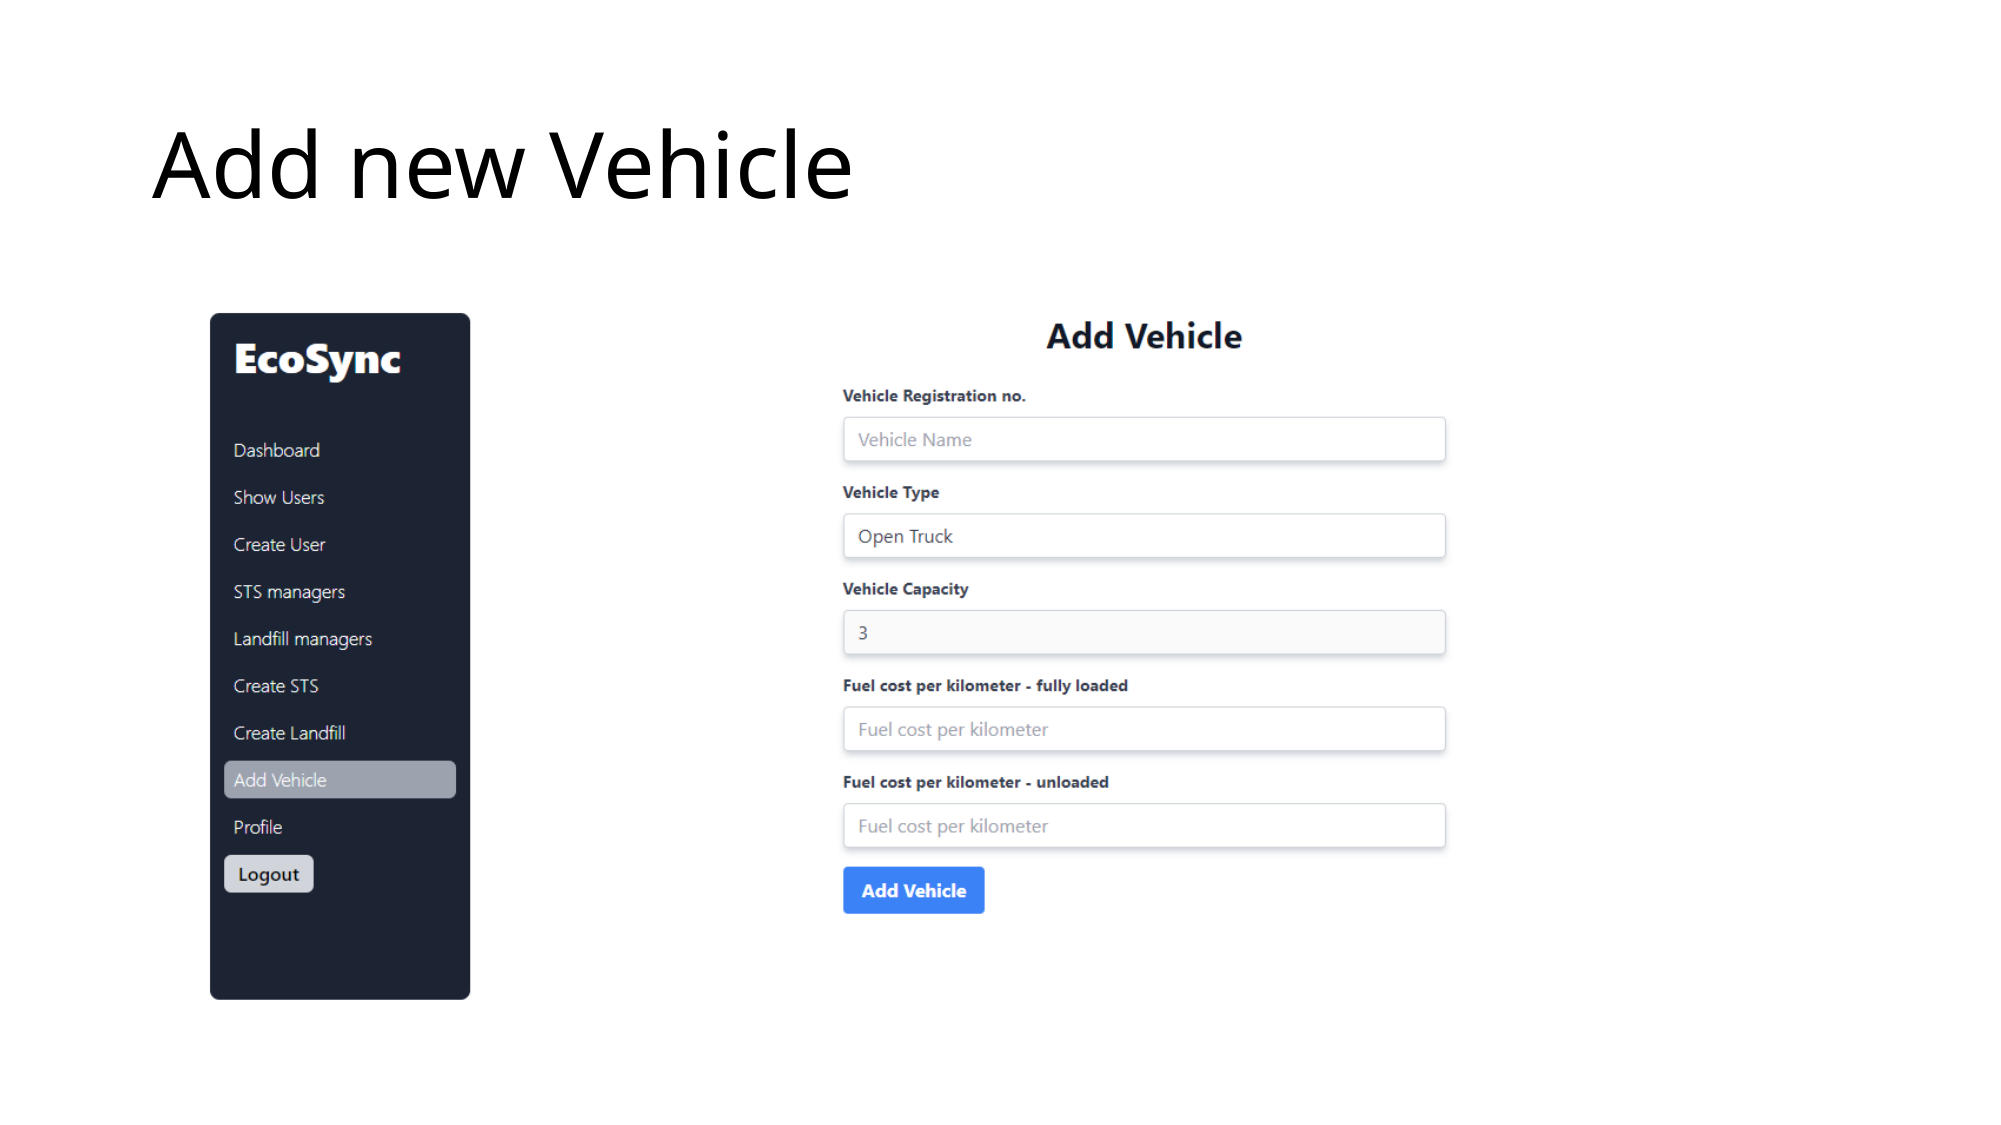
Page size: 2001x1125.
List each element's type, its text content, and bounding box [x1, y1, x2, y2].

title Add new Vehicle [137, 59, 1863, 278]
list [196, 299, 1804, 1014]
